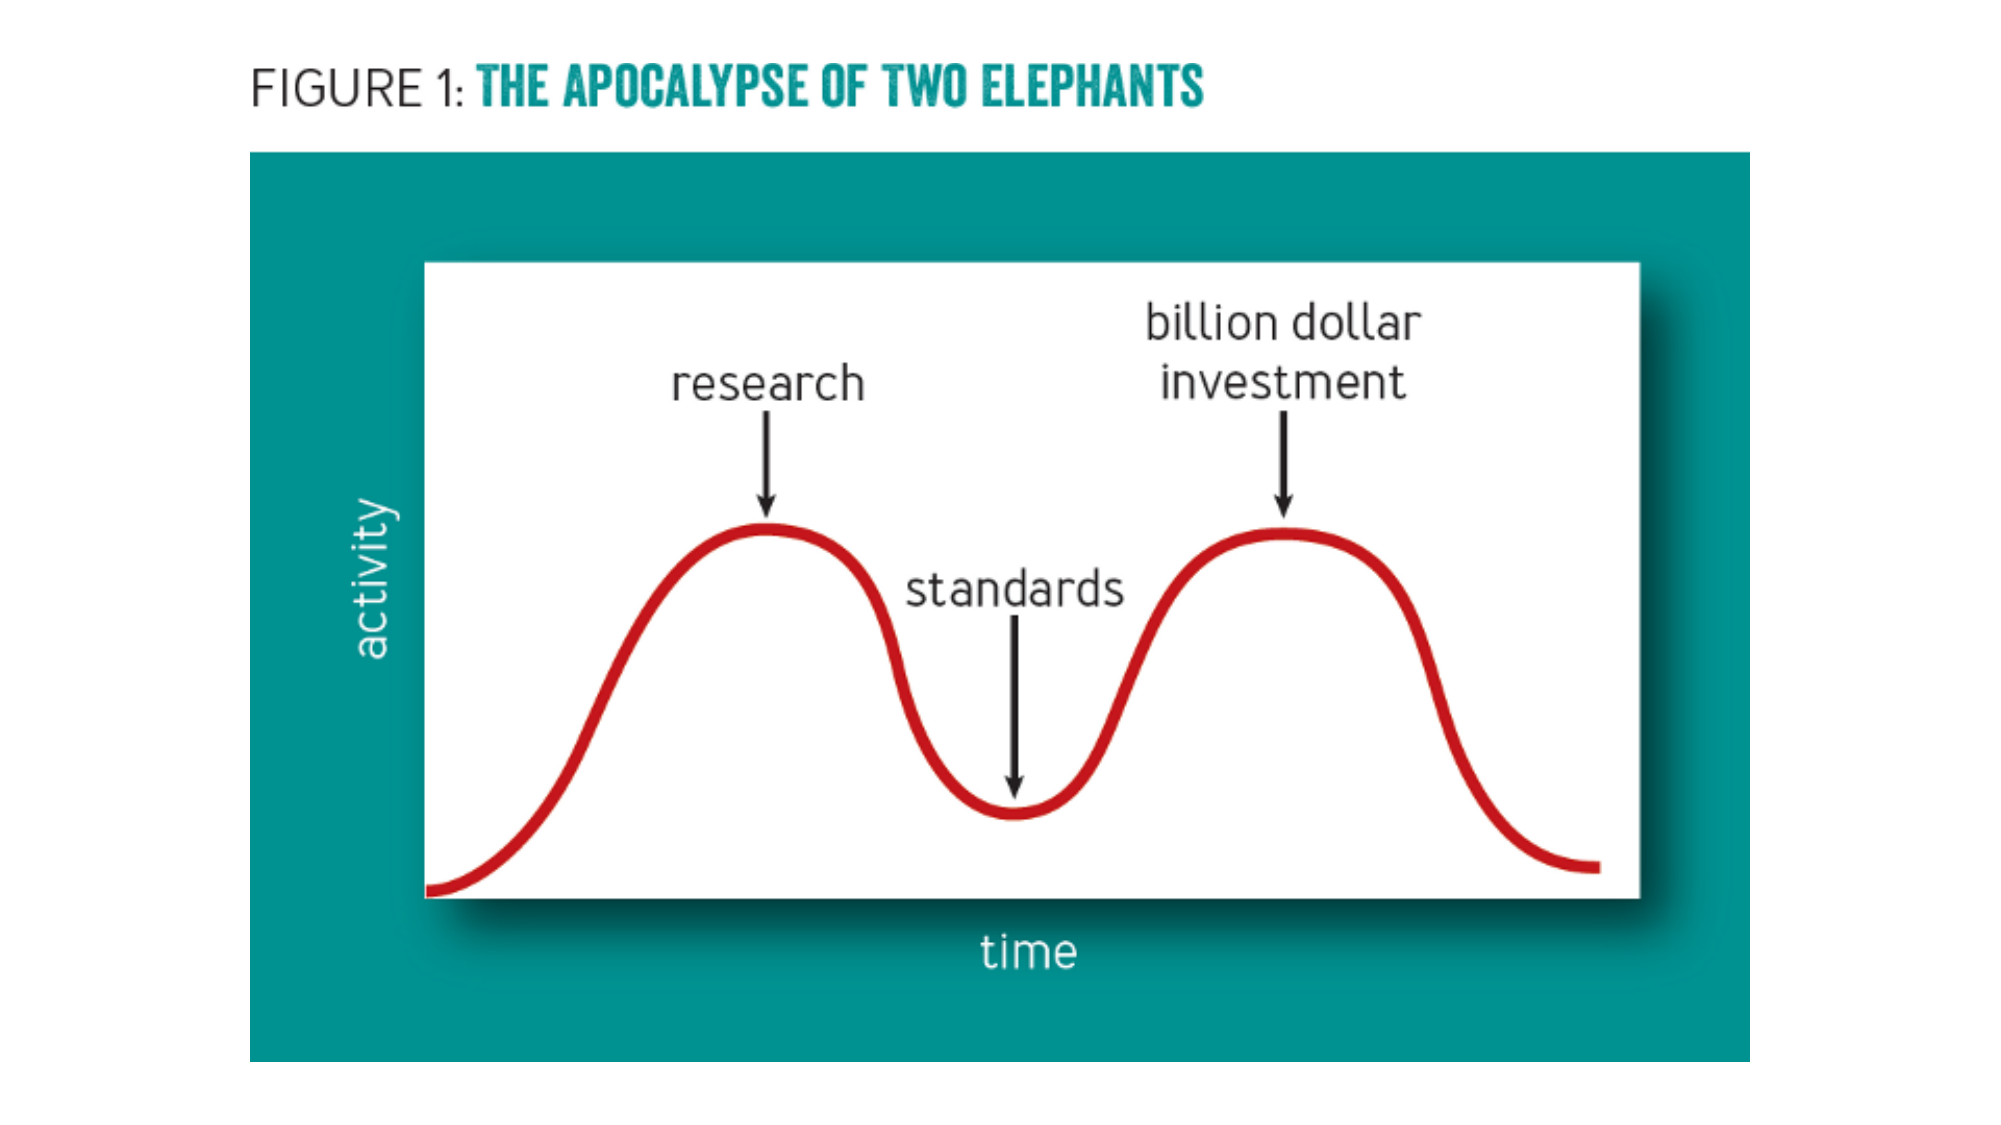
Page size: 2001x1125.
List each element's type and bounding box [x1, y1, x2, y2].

picture [250, 63, 1750, 1062]
